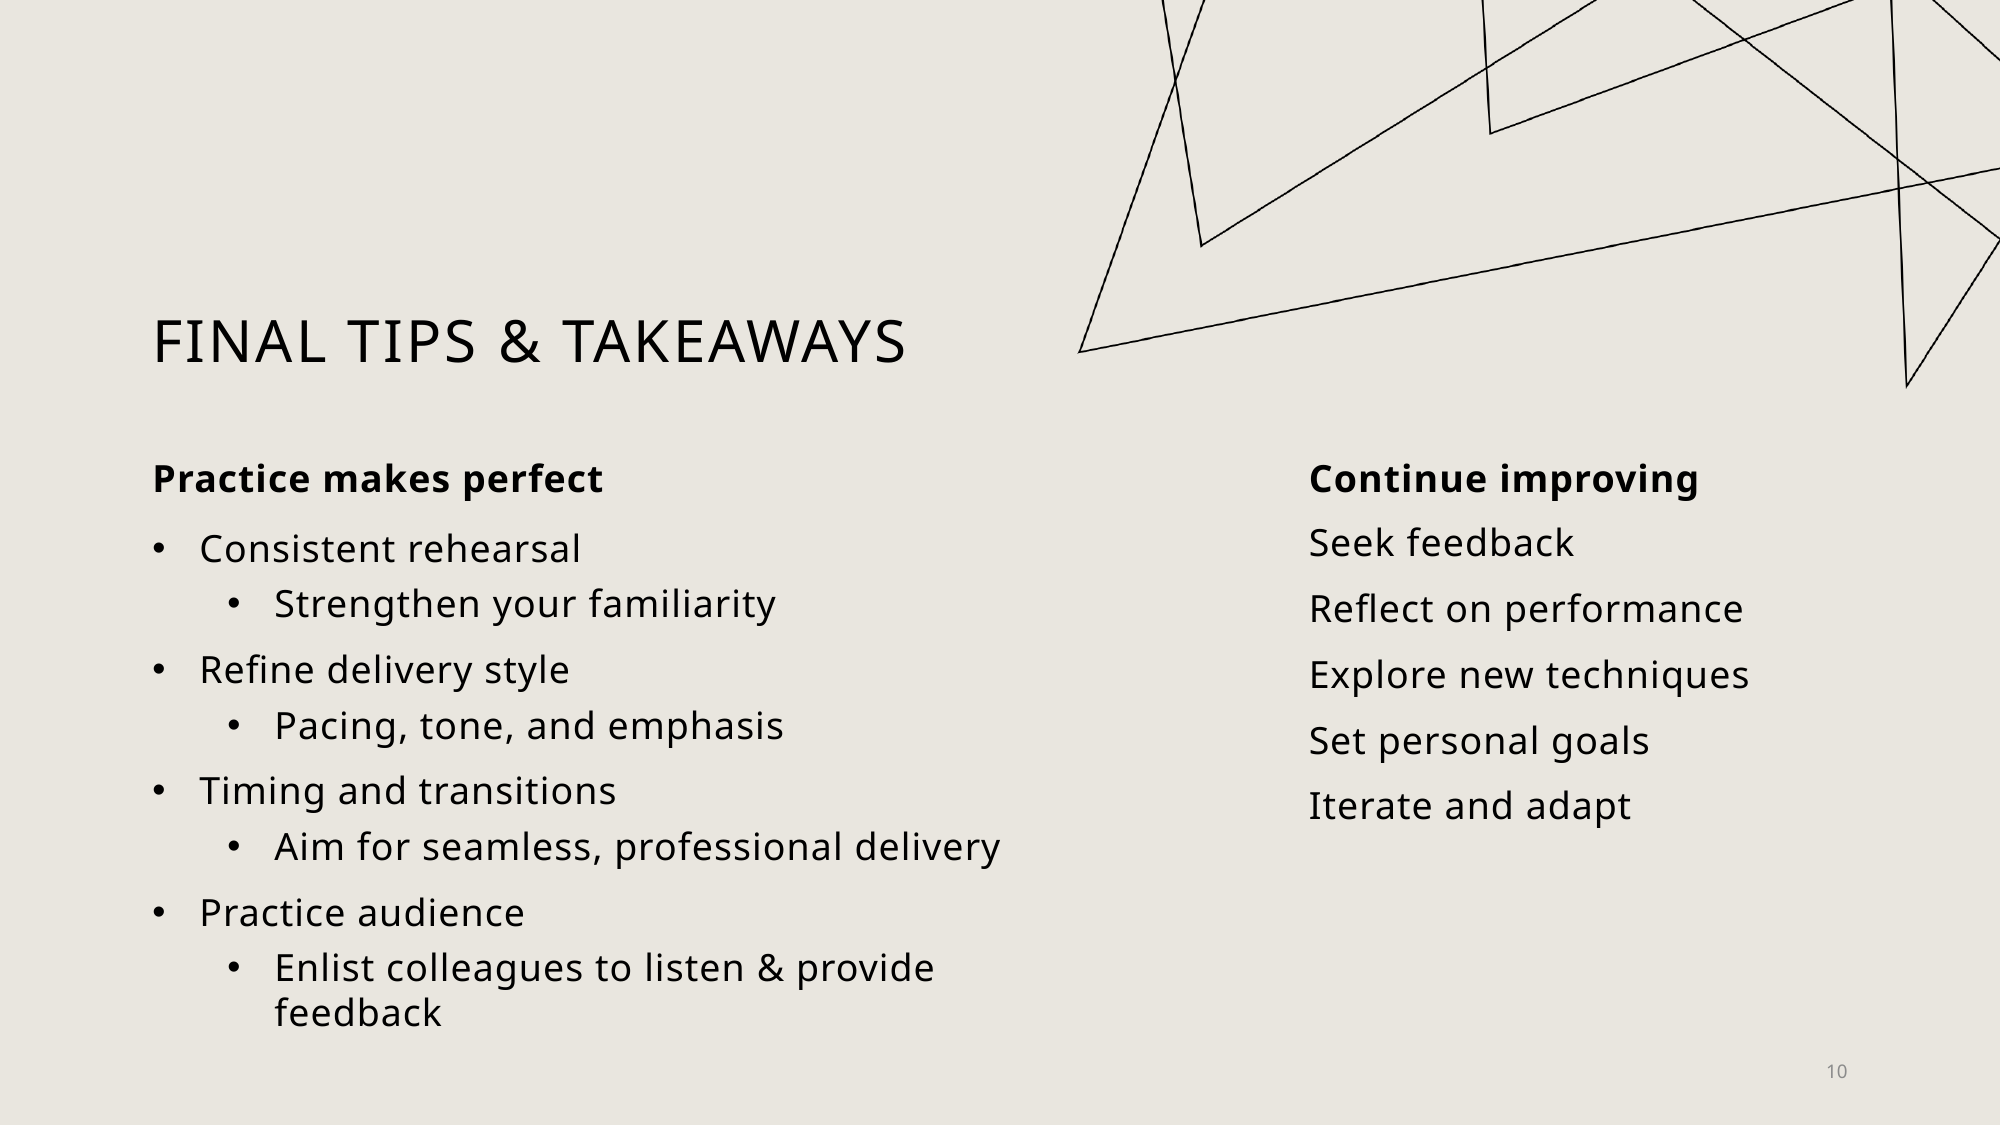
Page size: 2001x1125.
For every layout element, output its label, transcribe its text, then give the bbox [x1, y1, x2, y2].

list Continue improving [1293, 443, 1941, 518]
slide_number 10 [1412, 1042, 1863, 1103]
picture [1034, 0, 2000, 389]
list Consistent rehearsal Strengthen your familiarity Refine delivery style Pacing, tone, and emphasis Timing and transitions Aim for seamless, professional delivery Practice audience Enlist colleagues to listen & provide feedback [137, 517, 1078, 1015]
list Practice makes perfect [137, 443, 1078, 517]
list Seek feedback Reflect on performance Explore new techniques Set personal goals Iterate and adapt [1293, 519, 1941, 1017]
title Final tips & takeaways [137, 55, 1066, 384]
